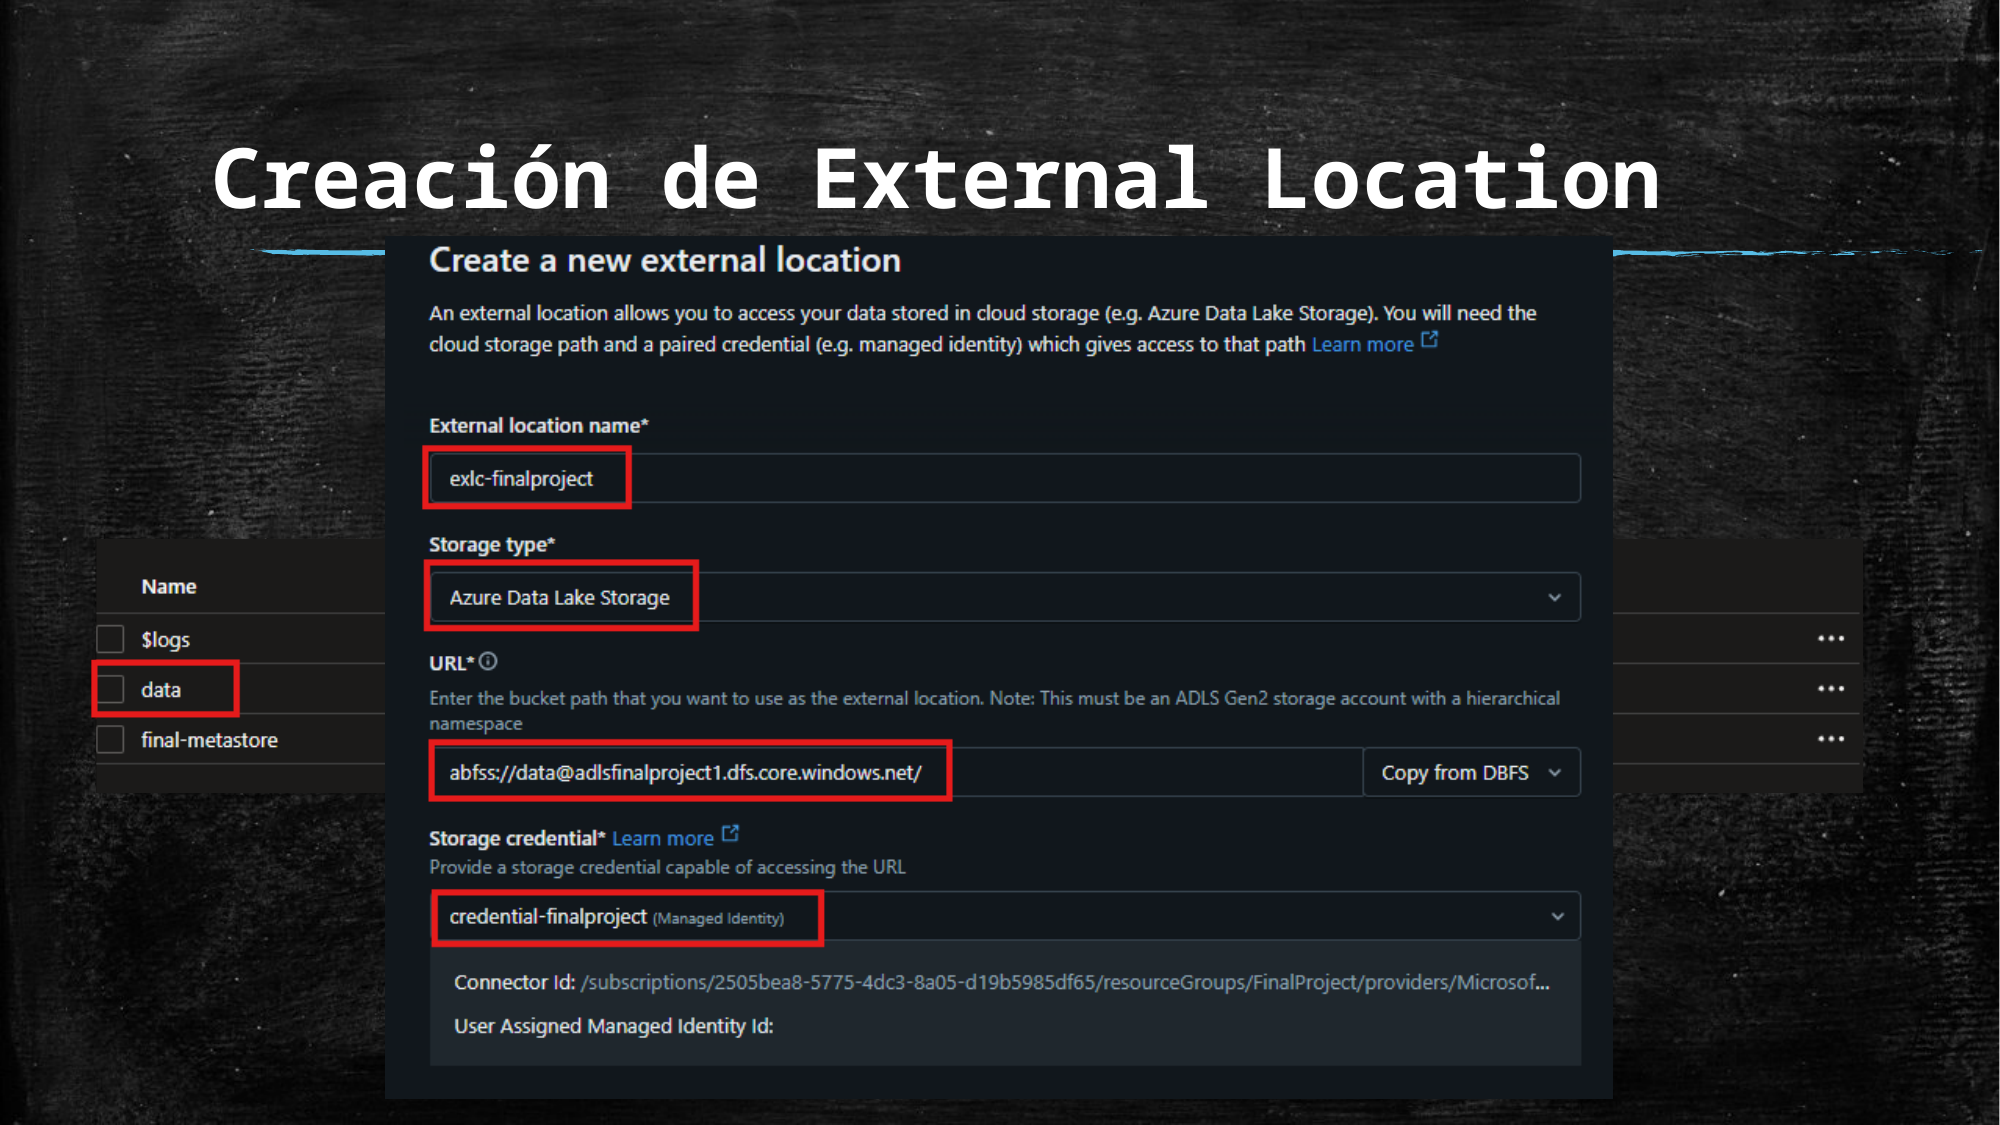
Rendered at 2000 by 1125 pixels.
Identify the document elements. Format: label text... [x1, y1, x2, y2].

title Creación de External Location [196, 66, 1697, 234]
picture [90, 236, 1863, 1099]
